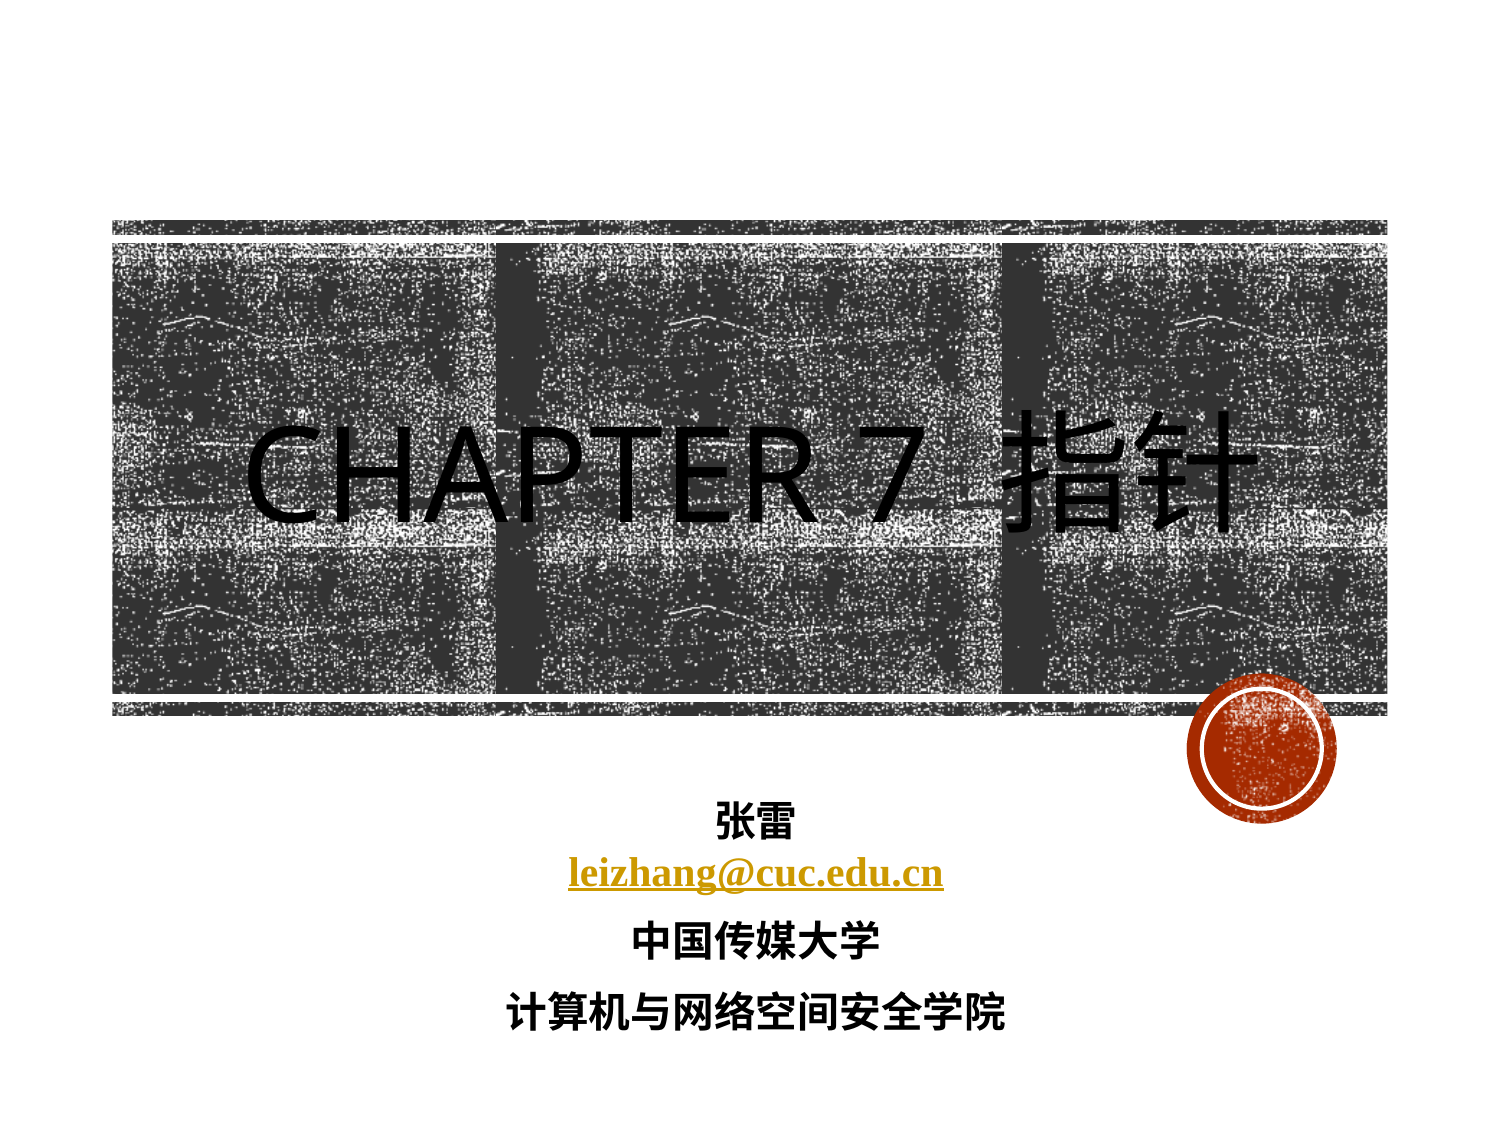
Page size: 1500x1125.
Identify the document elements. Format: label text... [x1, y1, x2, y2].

title Chapter 7 指针 [129, 234, 1375, 733]
text_box 张雷 leizhang@cuc.edu.cn 中国传媒大学 计算机与网络空间安全学院 [397, 786, 1115, 1125]
